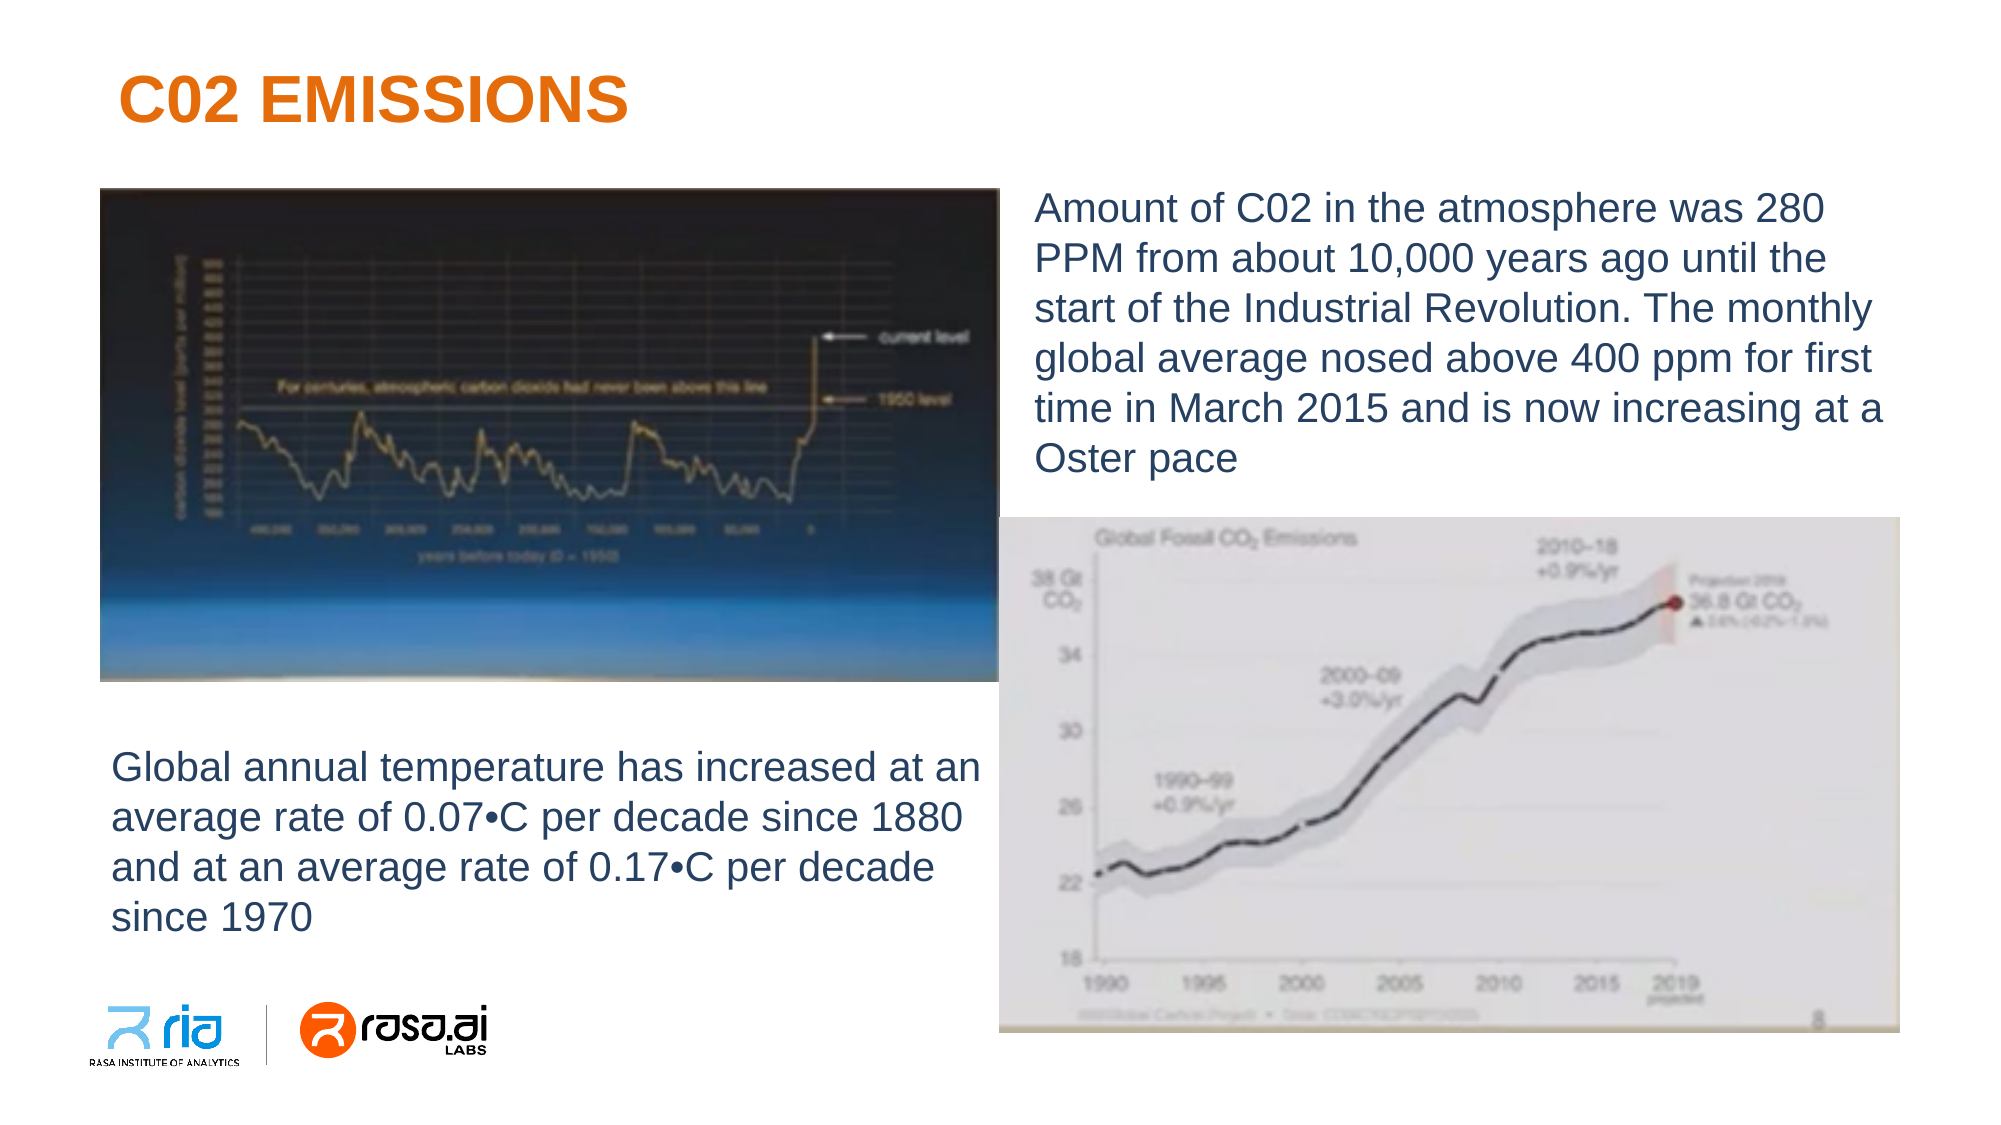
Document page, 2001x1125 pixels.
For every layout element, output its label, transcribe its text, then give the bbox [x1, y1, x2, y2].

text_box Amount of C02 in the atmosphere was 280 PPM from about 10,000 years ago until the start of the Industrial Revolution. The monthly global average nosed above 400 ppm for first time in March 2015 and is now increasing at a Oster pace [1019, 173, 1926, 489]
text_box Global annual temperature has increased at an average rate of 0.07•C per decade since 1880 and at an average rate of 0.17•C per decade since 1970 [96, 685, 994, 947]
picture [78, 992, 250, 1078]
picture [100, 188, 1900, 1033]
text_box C02 EMISSIONS [103, 48, 871, 143]
